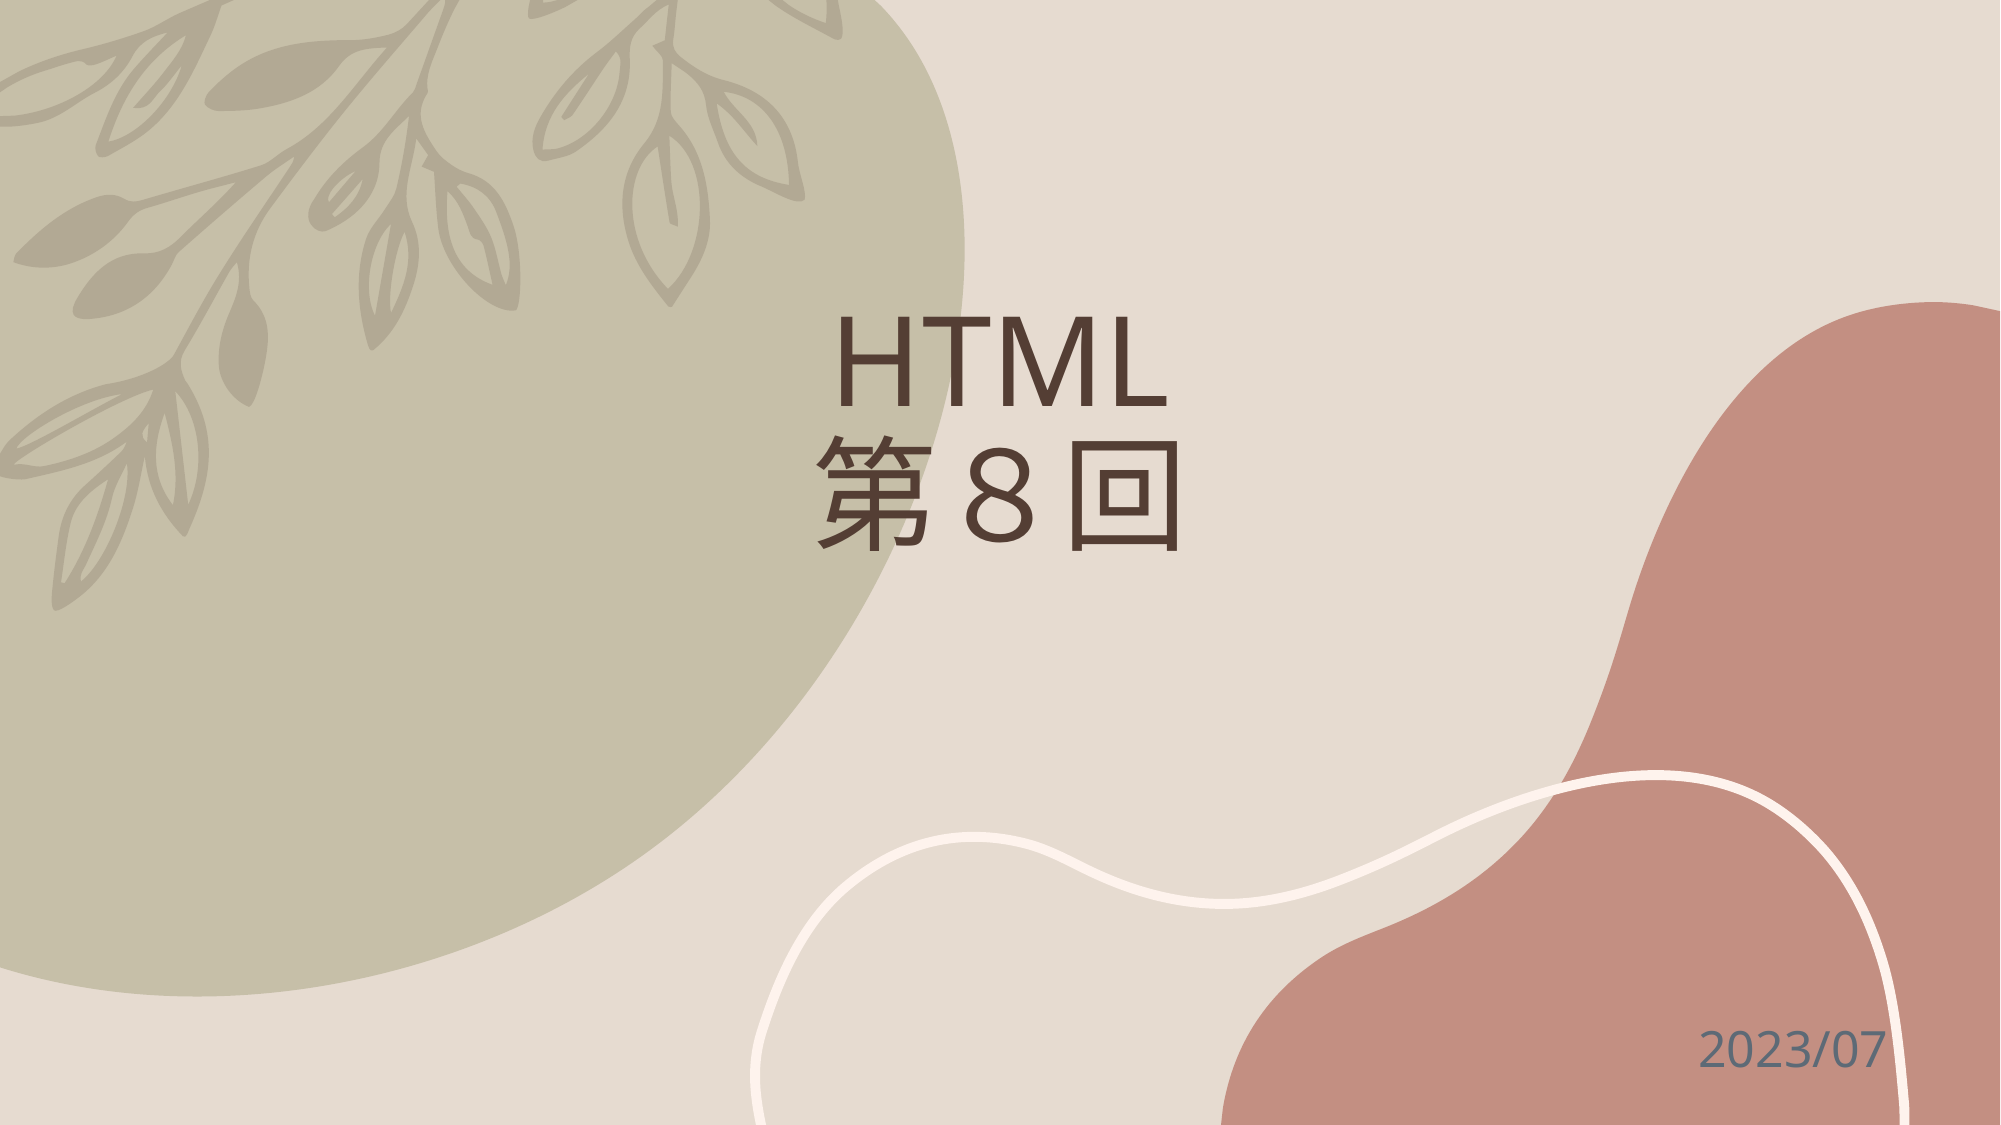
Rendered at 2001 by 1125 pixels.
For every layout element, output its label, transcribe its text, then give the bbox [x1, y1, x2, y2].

title HTML 第８回 [249, 184, 1750, 576]
subtitle 2023/07 [1603, 1016, 1983, 1107]
